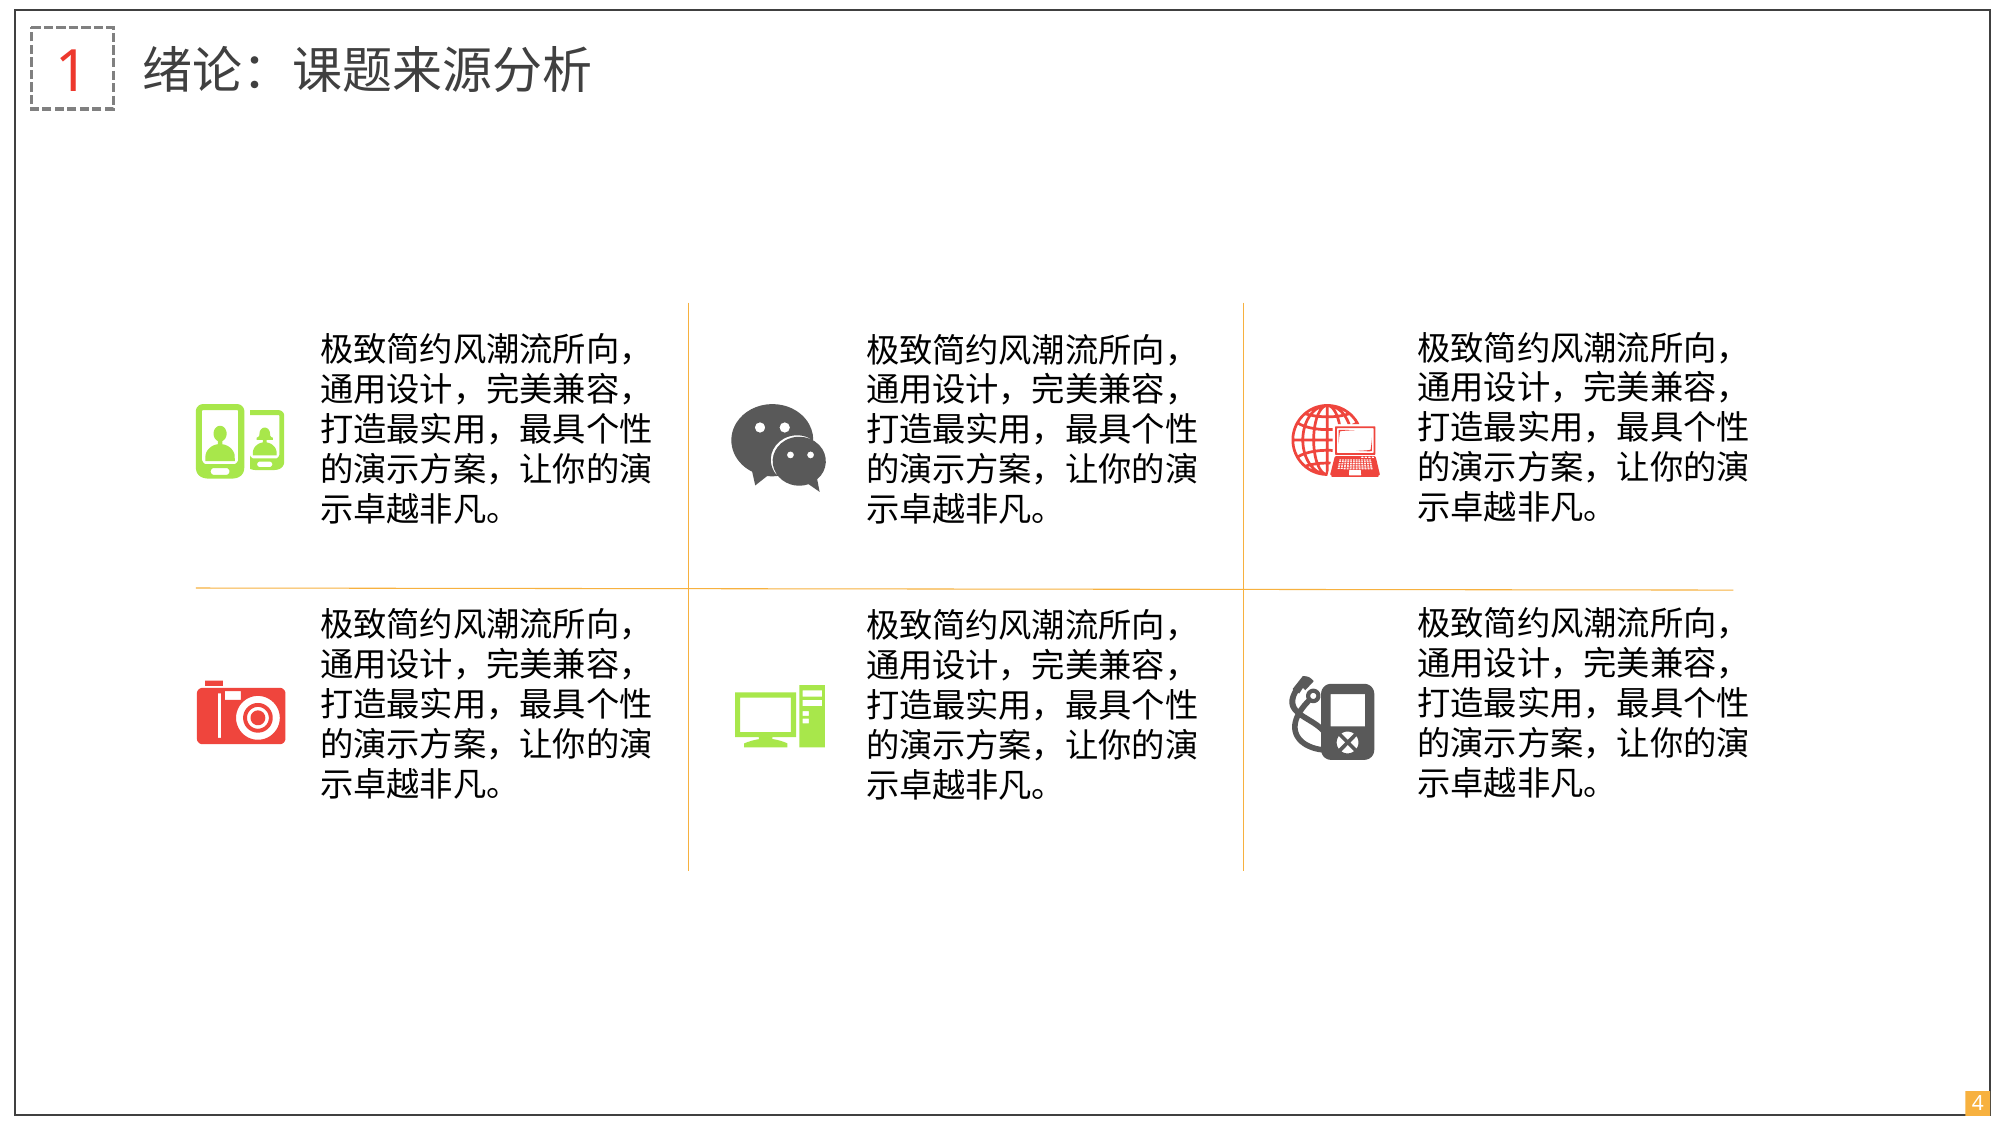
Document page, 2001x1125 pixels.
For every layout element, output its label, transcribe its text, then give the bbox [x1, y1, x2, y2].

text_box [195, 404, 245, 479]
text_box [1330, 456, 1380, 477]
text_box [1335, 426, 1376, 455]
text_box [1291, 404, 1360, 476]
text_box [14, 9, 1991, 1116]
text_box 极致简约风潮流所向，通用设计，完美兼容，打造最实用，最具个性的演示方案，让你的演示卓越非凡。 [305, 320, 692, 536]
text_box 极致简约风潮流所向，通用设计，完美兼容，打造最实用，最具个性的演示方案，让你的演示卓越非凡。 [851, 596, 1238, 812]
text_box [735, 692, 797, 748]
text_box 极致简约风潮流所向，通用设计，完美兼容，打造最实用，最具个性的演示方案，让你的演示卓越非凡。 [1402, 594, 1789, 810]
text_box [730, 403, 827, 495]
text_box 极致简约风潮流所向，通用设计，完美兼容，打造最实用，最具个性的演示方案，让你的演示卓越非凡。 [1402, 319, 1789, 534]
text_box 绪论：课题来源分析 [124, 26, 665, 110]
text_box 极致简约风潮流所向，通用设计，完美兼容，打造最实用，最具个性的演示方案，让你的演示卓越非凡。 [305, 596, 692, 811]
text_box [250, 410, 285, 471]
text_box [1289, 676, 1375, 760]
text_box [205, 680, 223, 686]
text_box 1 [30, 26, 114, 110]
text_box 4 [1944, 1090, 2000, 1117]
text_box [196, 687, 286, 745]
text_box [799, 685, 825, 748]
text_box 极致简约风潮流所向，通用设计，完美兼容，打造最实用，最具个性的演示方案，让你的演示卓越非凡。 [851, 321, 1238, 536]
